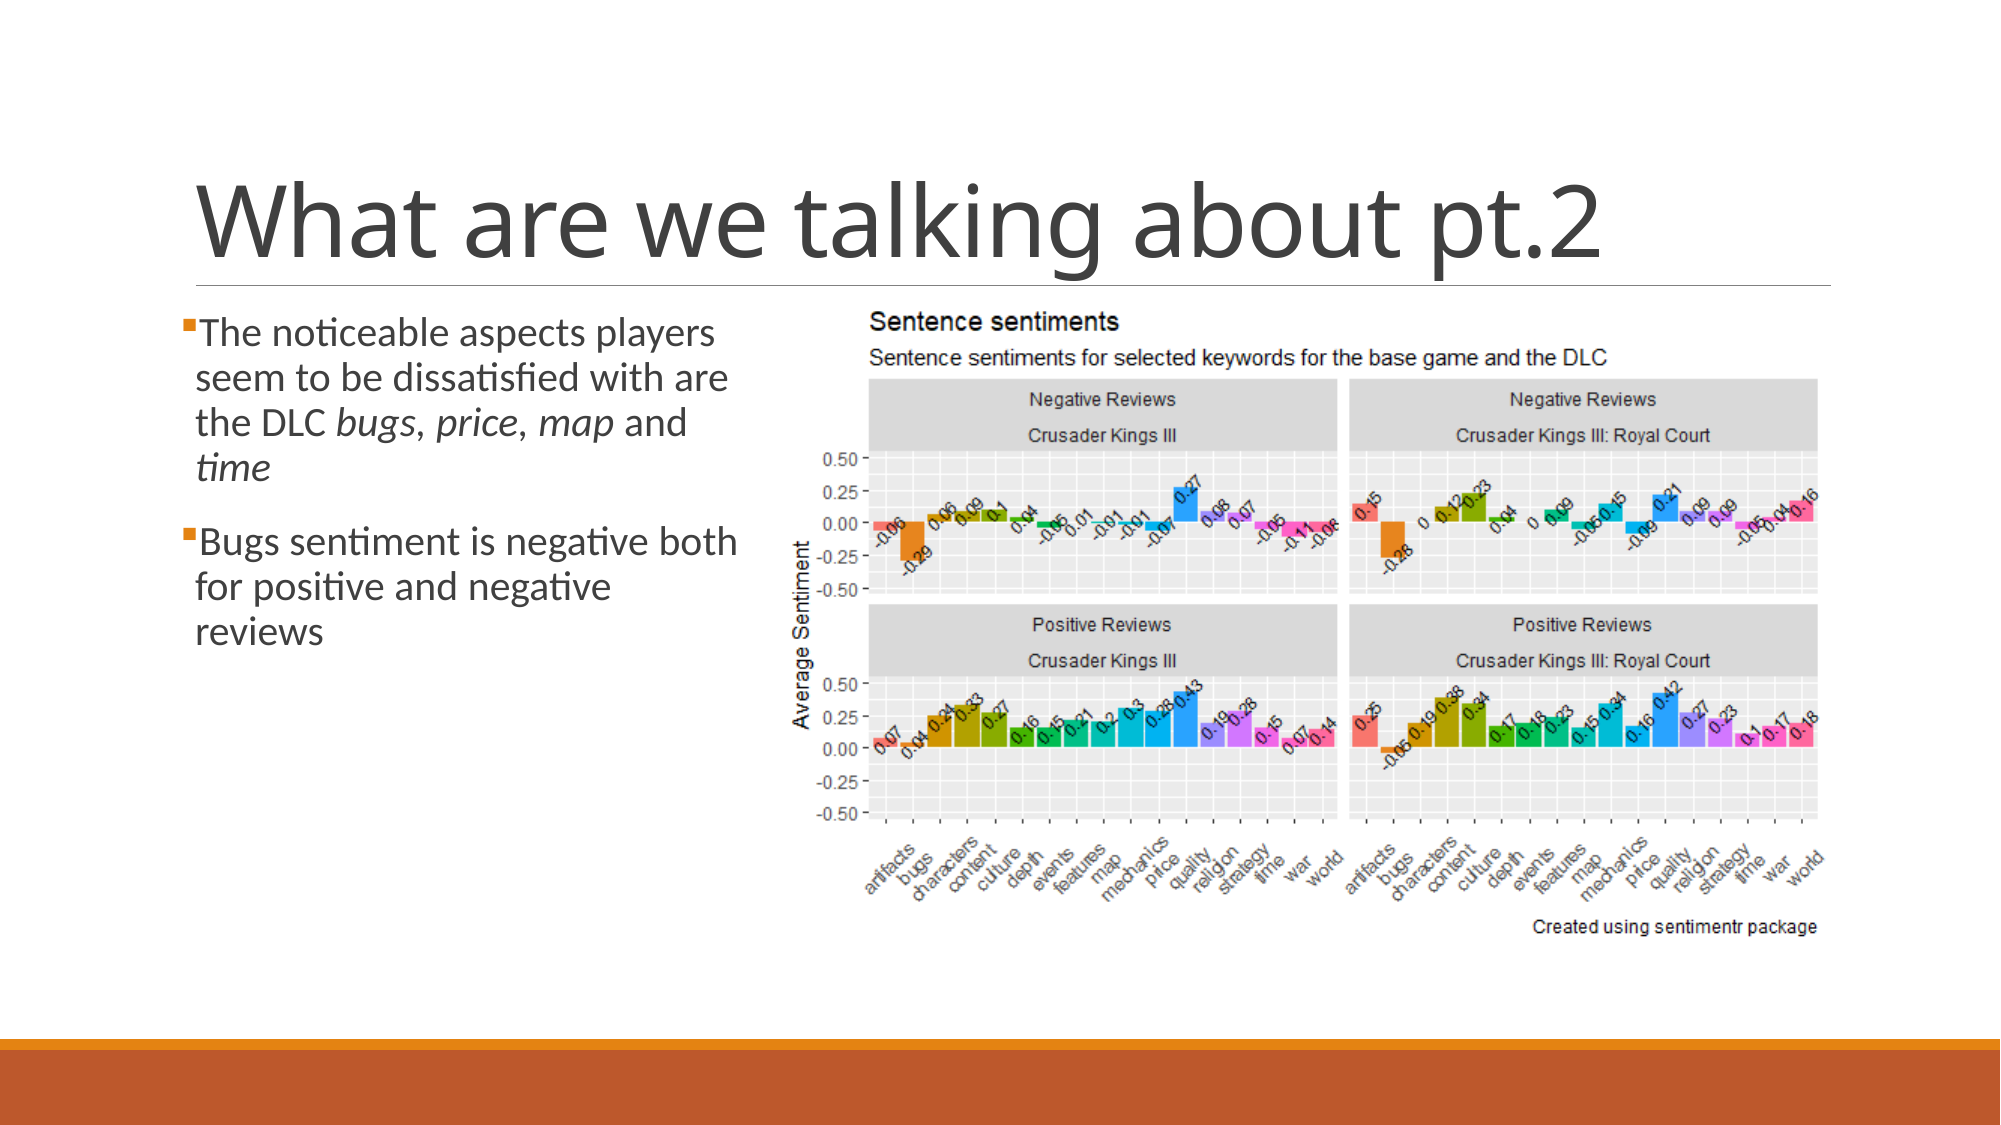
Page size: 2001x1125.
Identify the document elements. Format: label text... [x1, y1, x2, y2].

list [779, 298, 1830, 947]
title What are we talking about pt.2 [180, 47, 1830, 285]
list The noticeable aspects players seem to be dissatisfied with are the DLC bugs, price, map and time Bugs sentiment is negative both for positive and negative reviews [180, 302, 749, 947]
